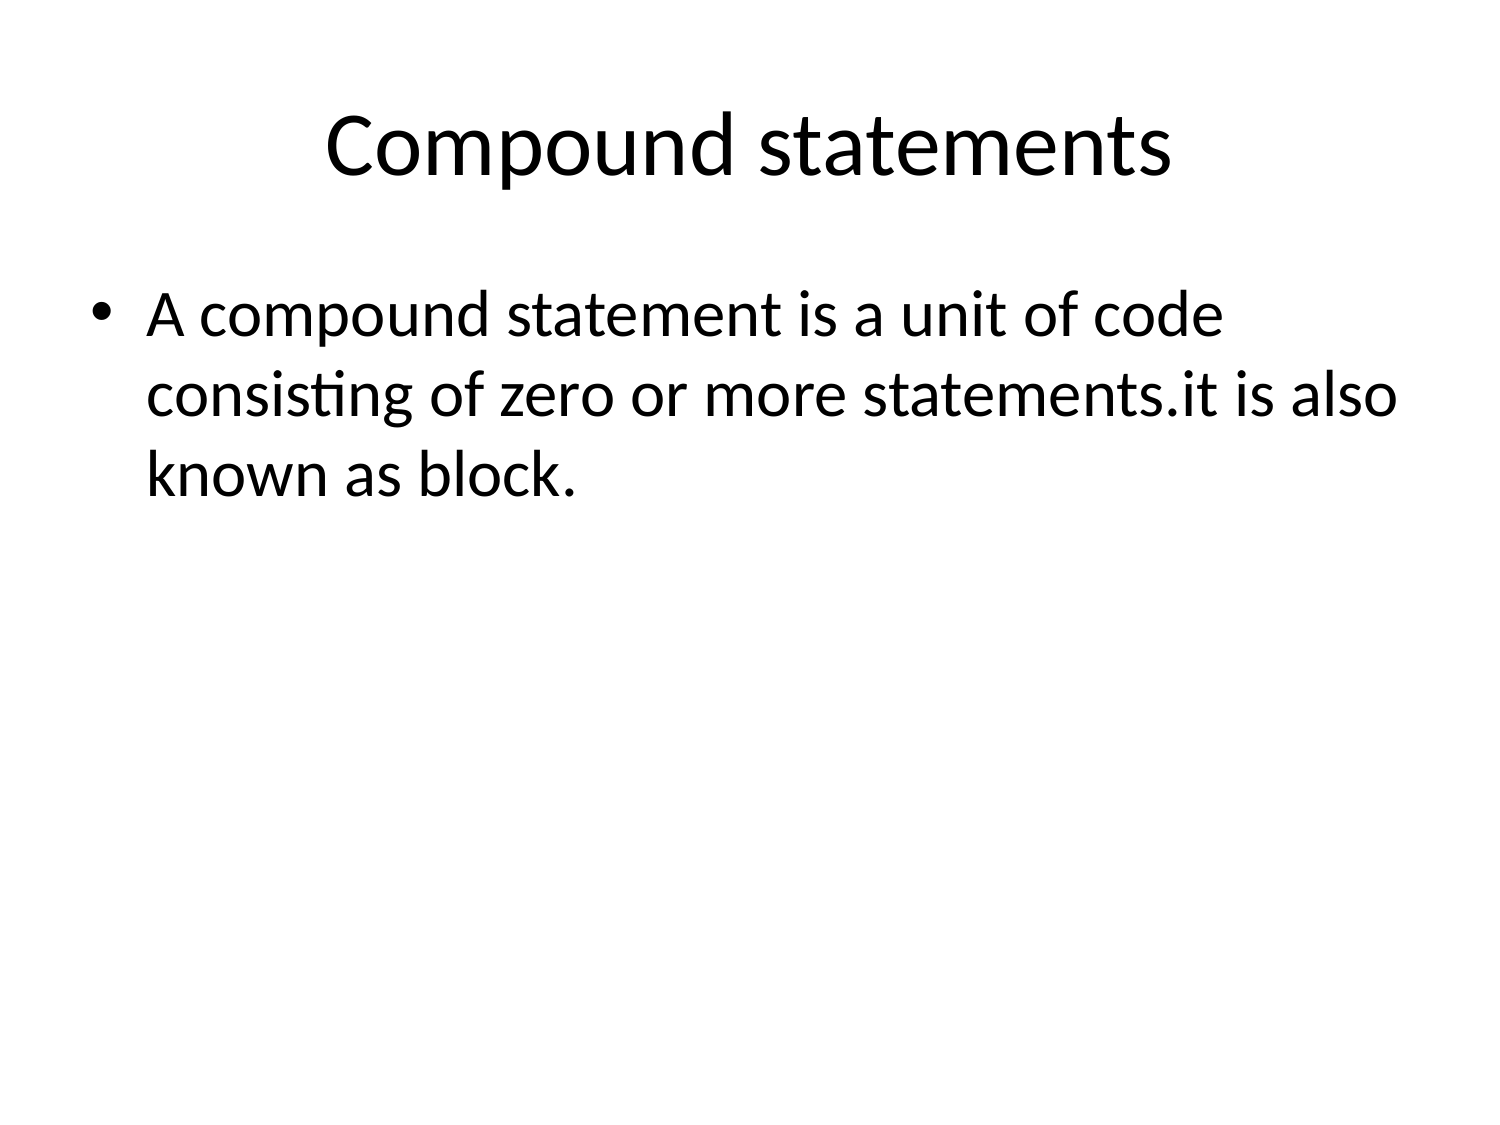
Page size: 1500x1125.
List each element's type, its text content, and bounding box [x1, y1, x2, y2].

title Compound statements [75, 45, 1425, 233]
list A compound statement is a unit of code consisting of zero or more statements.it is also known as block. [75, 262, 1425, 1005]
